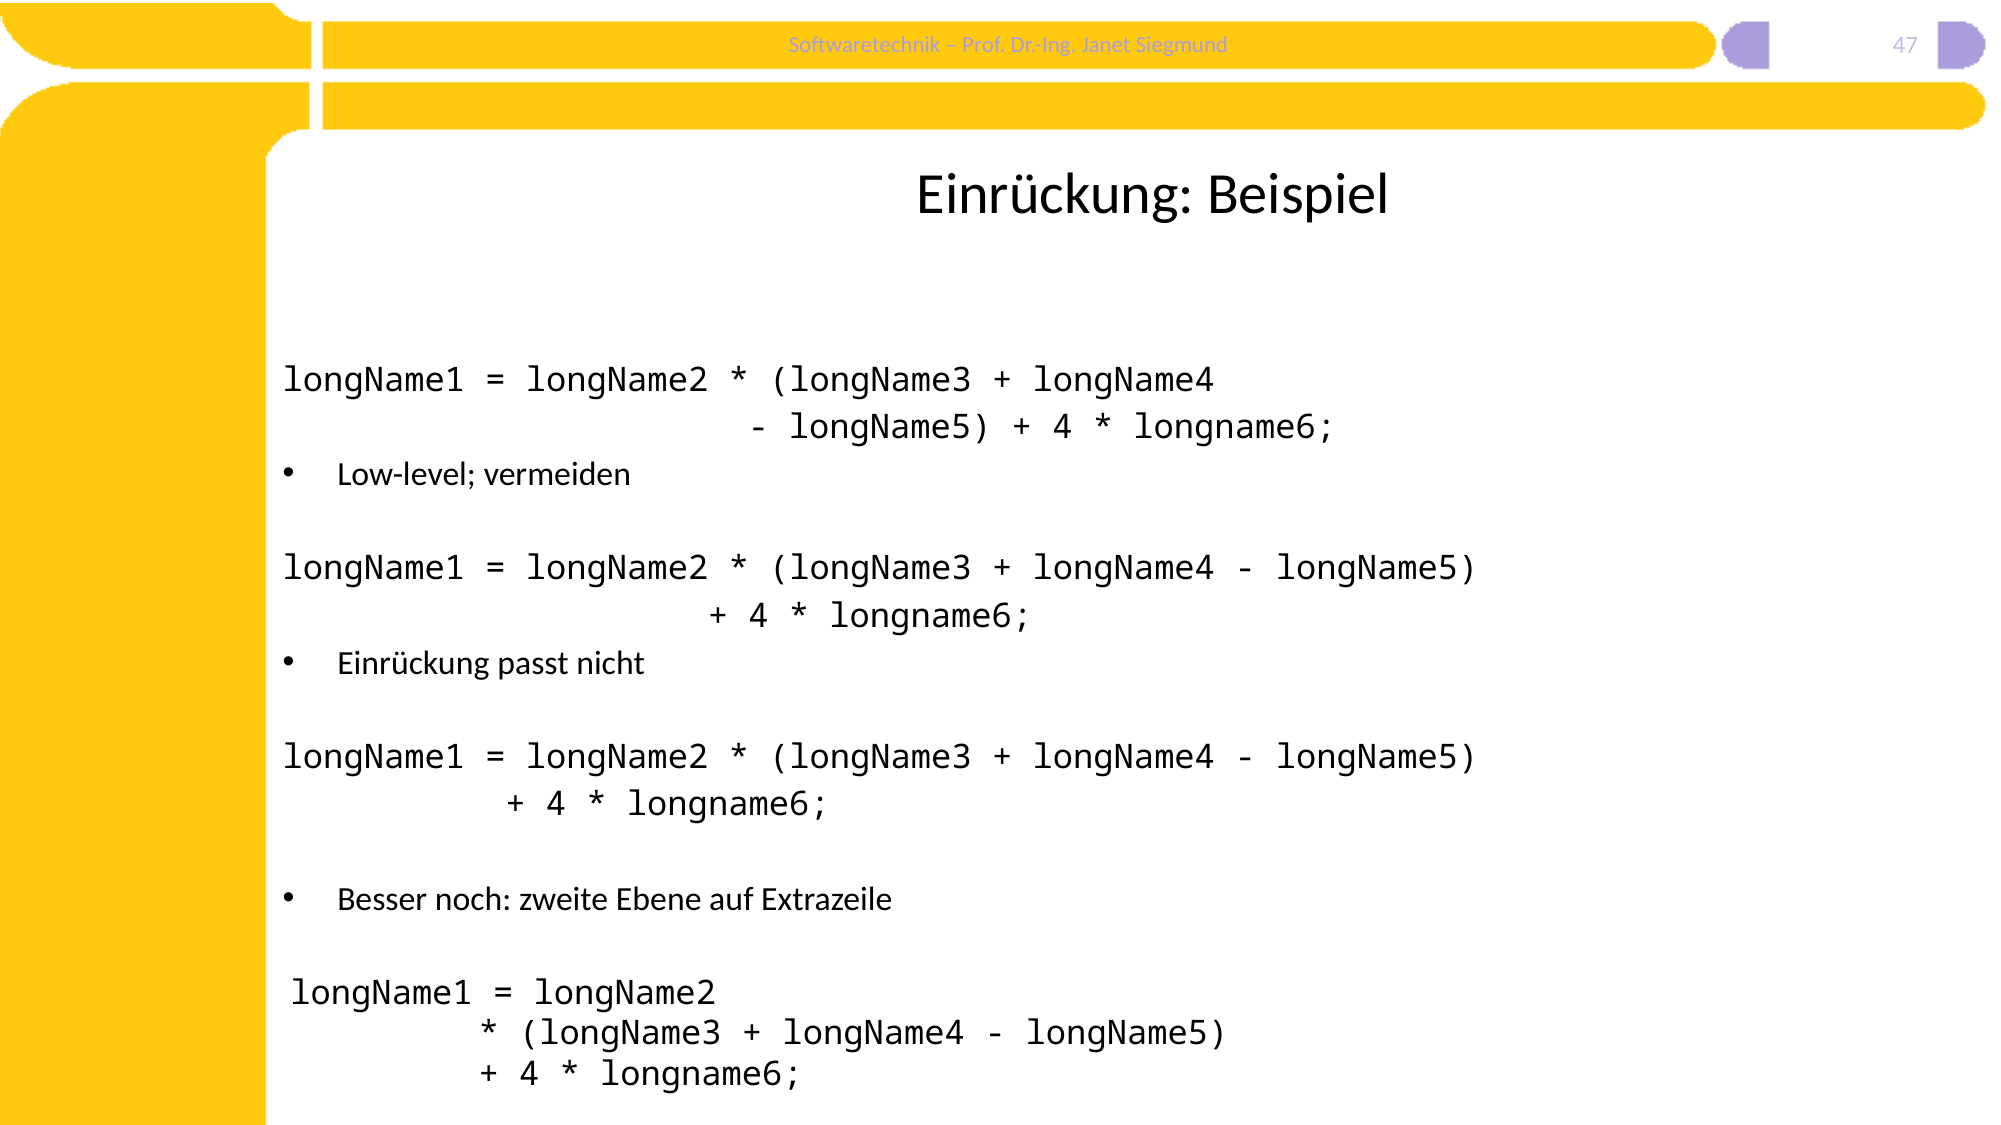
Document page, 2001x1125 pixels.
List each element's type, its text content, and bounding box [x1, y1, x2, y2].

picture [0, 3, 1999, 1125]
slide_number 47 [1767, 20, 1934, 67]
list longName1 = longName2 * (longName3 + longName4 - longName5) + 4 * longname6; Low-level; vermeiden longName1 = longName2 * (longName3 + longName4 - longName5) + 4 * longname6; Einrückung passt nicht longName1 = longName2 * (longName3 + longName4 - longName5) + 4 * longname6; Besser noch: zweite Ebene auf Extrazeile longName1 = longName2 * (longName3 + longName4 - longName5) + 4 * longname6; [267, 349, 1993, 1104]
title Einrückung: Beispiel [350, 136, 1957, 244]
